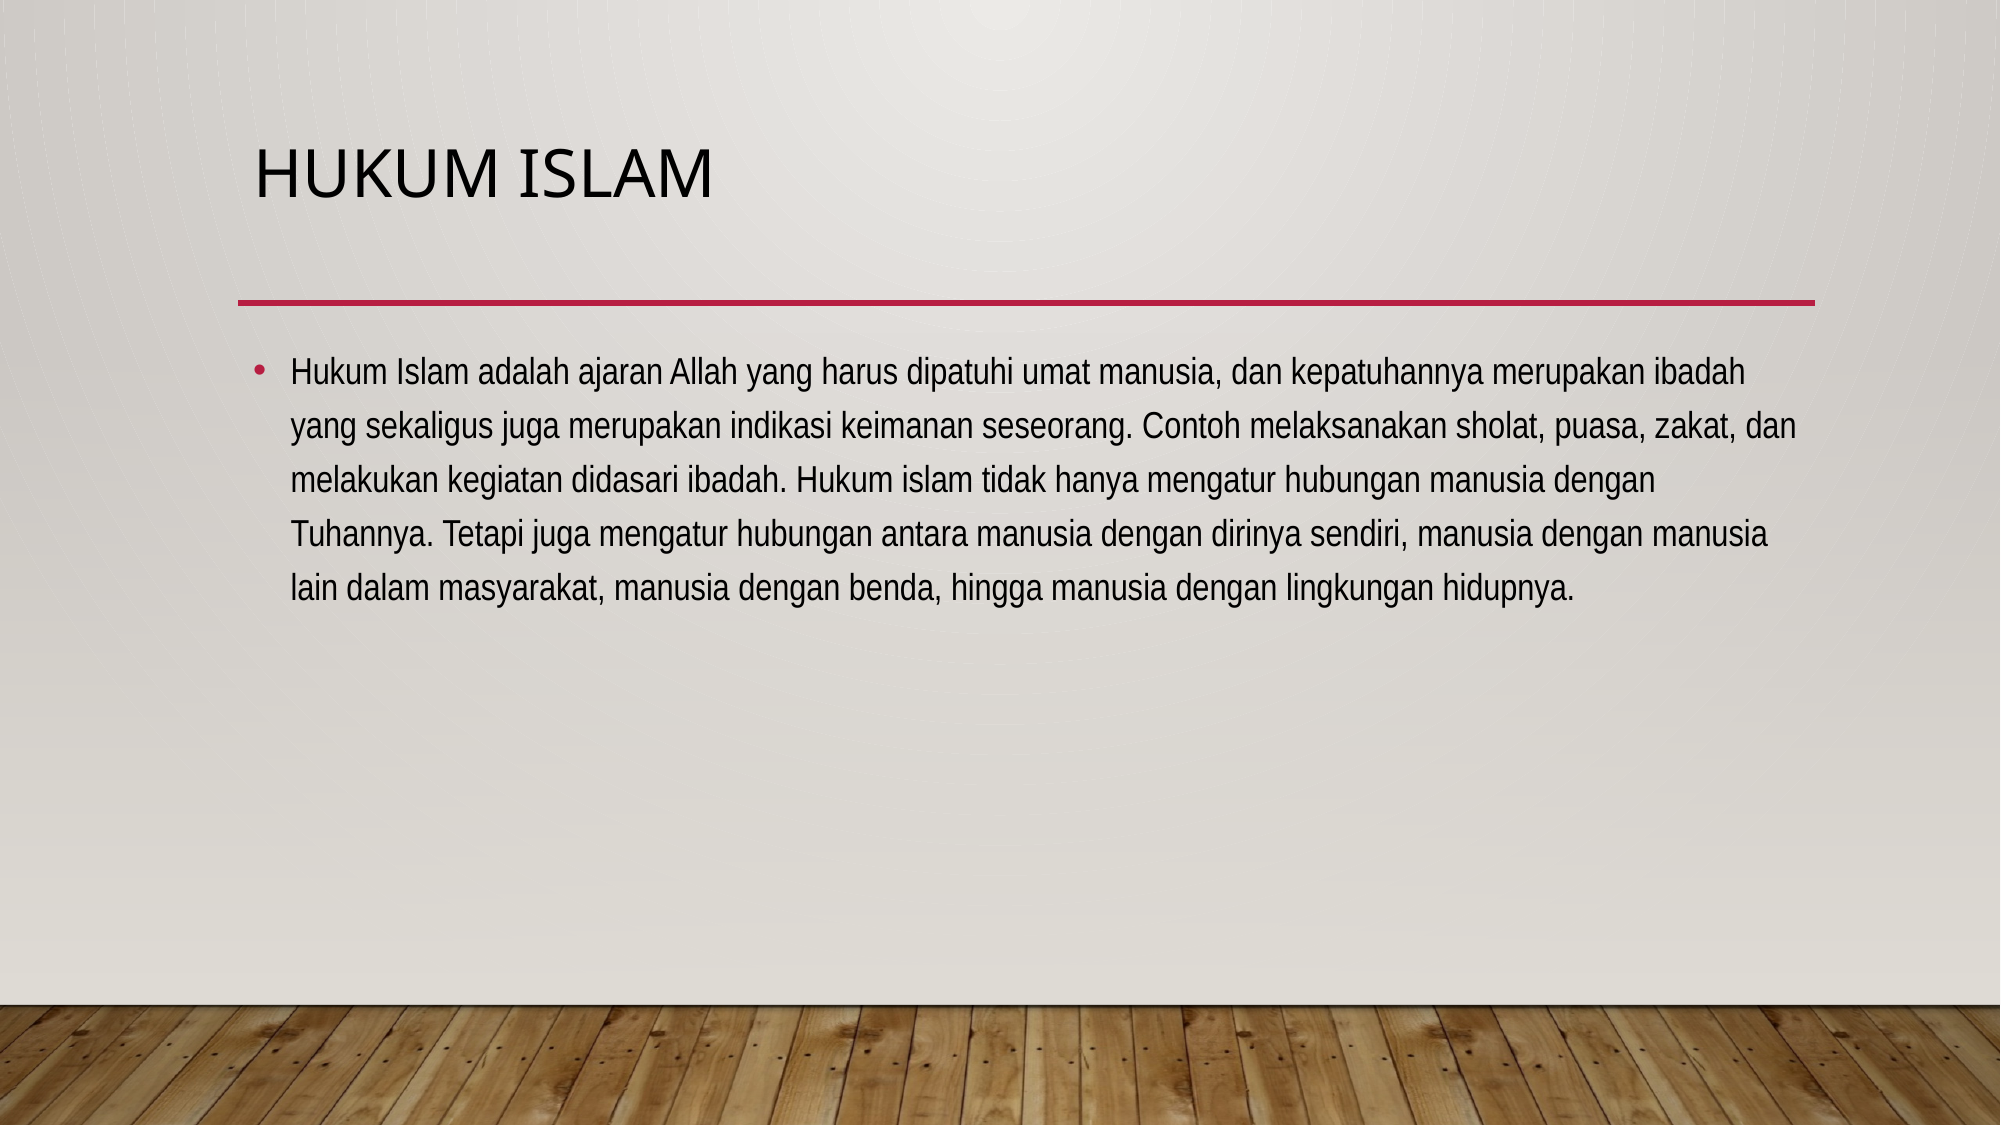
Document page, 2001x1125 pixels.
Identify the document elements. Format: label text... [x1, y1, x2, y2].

title Hukum islam [238, 131, 1814, 305]
picture [0, 1005, 2000, 1125]
list Hukum Islam adalah ajaran Allah yang harus dipatuhi umat manusia, dan kepatuhannya merupakan ibadah yang sekaligus juga merupakan indikasi keimanan seseorang. Contoh melaksanakan sholat, puasa, zakat, dan melakukan kegiatan didasari ibadah. Hukum islam tidak hanya mengatur hubungan manusia dengan Tuhannya. Tetapi juga mengatur hubungan antara manusia dengan dirinya sendiri, manusia dengan manusia lain dalam masyarakat, manusia dengan benda, hingga manusia dengan lingkungan hidupnya. [238, 330, 1814, 897]
